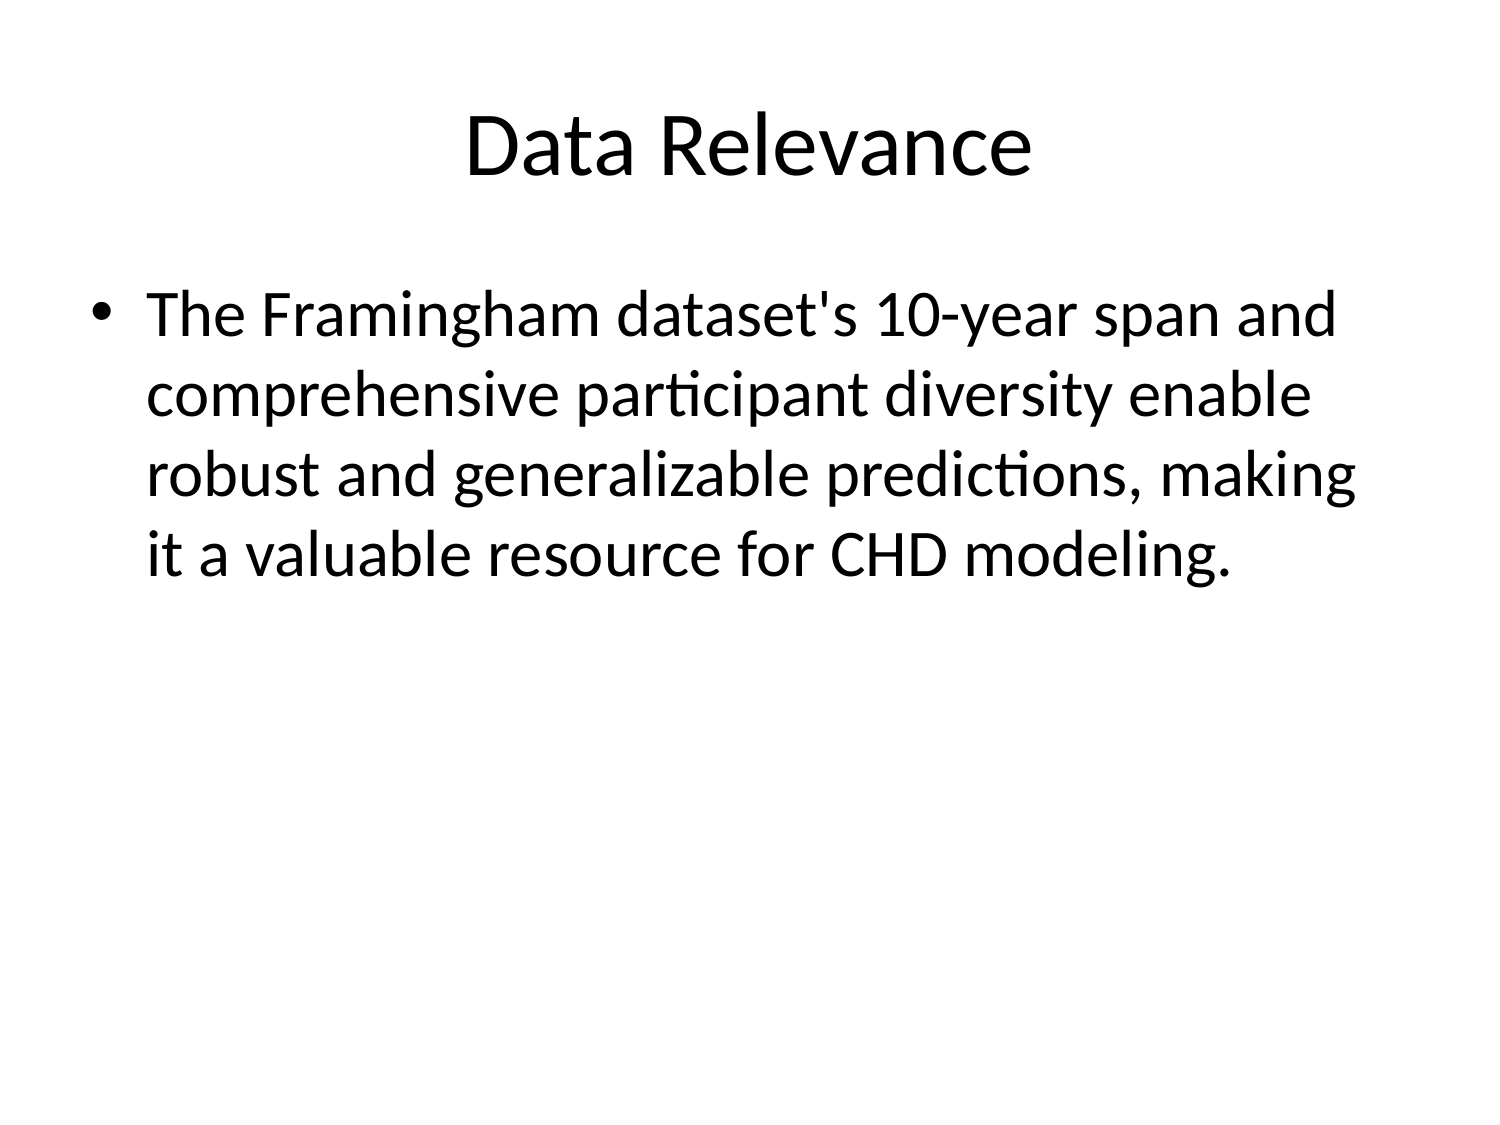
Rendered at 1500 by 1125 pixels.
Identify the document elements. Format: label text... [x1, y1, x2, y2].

list The Framingham dataset's 10-year span and comprehensive participant diversity enable robust and generalizable predictions, making it a valuable resource for CHD modeling. [75, 262, 1425, 1005]
title Data Relevance [75, 45, 1425, 233]
